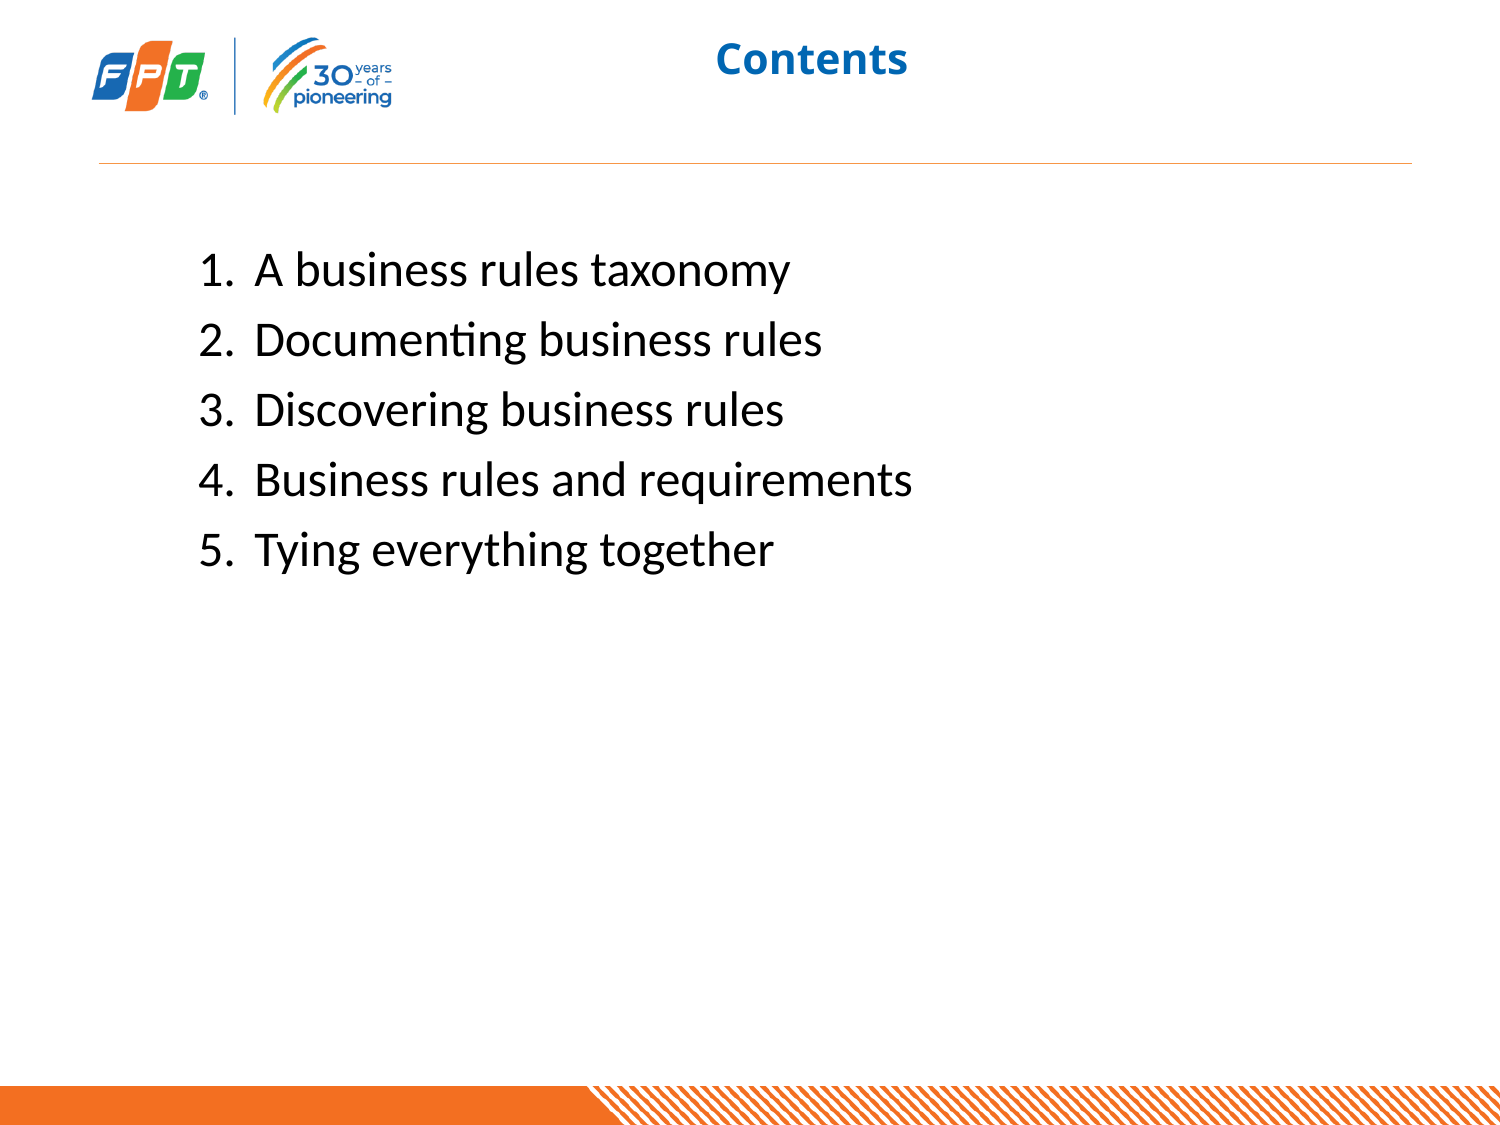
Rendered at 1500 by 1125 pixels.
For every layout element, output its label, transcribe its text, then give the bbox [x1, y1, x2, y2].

title Contents [377, 0, 1246, 143]
list A business rules taxonomy Documenting business rules Discovering business rules Business rules and requirements Tying everything together [183, 229, 1355, 965]
picture [56, 6, 427, 146]
picture [0, 1086, 1500, 1125]
